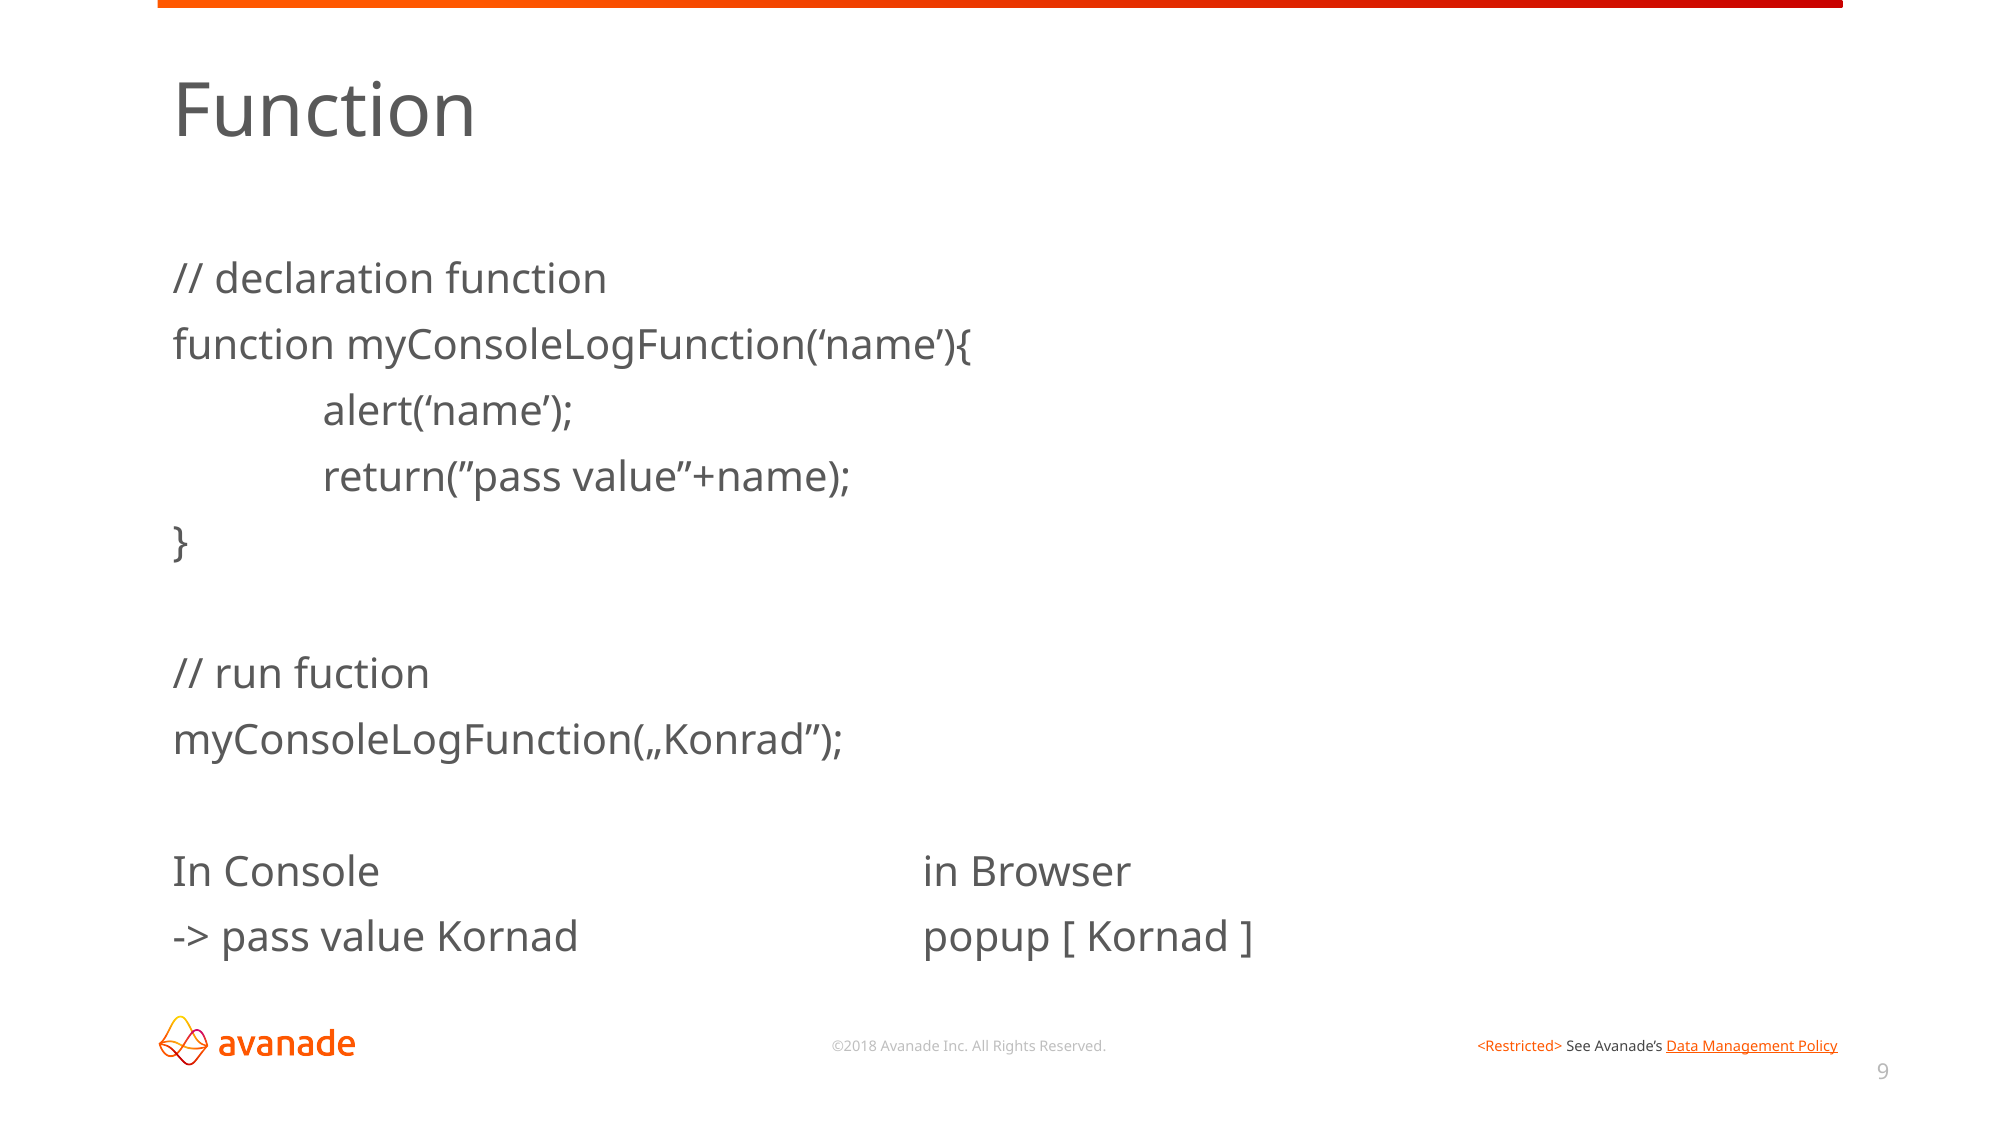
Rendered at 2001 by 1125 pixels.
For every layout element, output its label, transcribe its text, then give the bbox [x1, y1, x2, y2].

slide_number 9 [1842, 1042, 1924, 1103]
title Function [157, 64, 1843, 228]
picture [138, 995, 384, 1086]
list // declaration function function myConsoleLogFunction(‘name’){ alert(‘name’); return(”pass value”+name); } // run fuction myConsoleLogFunction(„Konrad”); In Console in Browser -> pass value Kornad popup [ Kornad ] [157, 249, 1843, 964]
